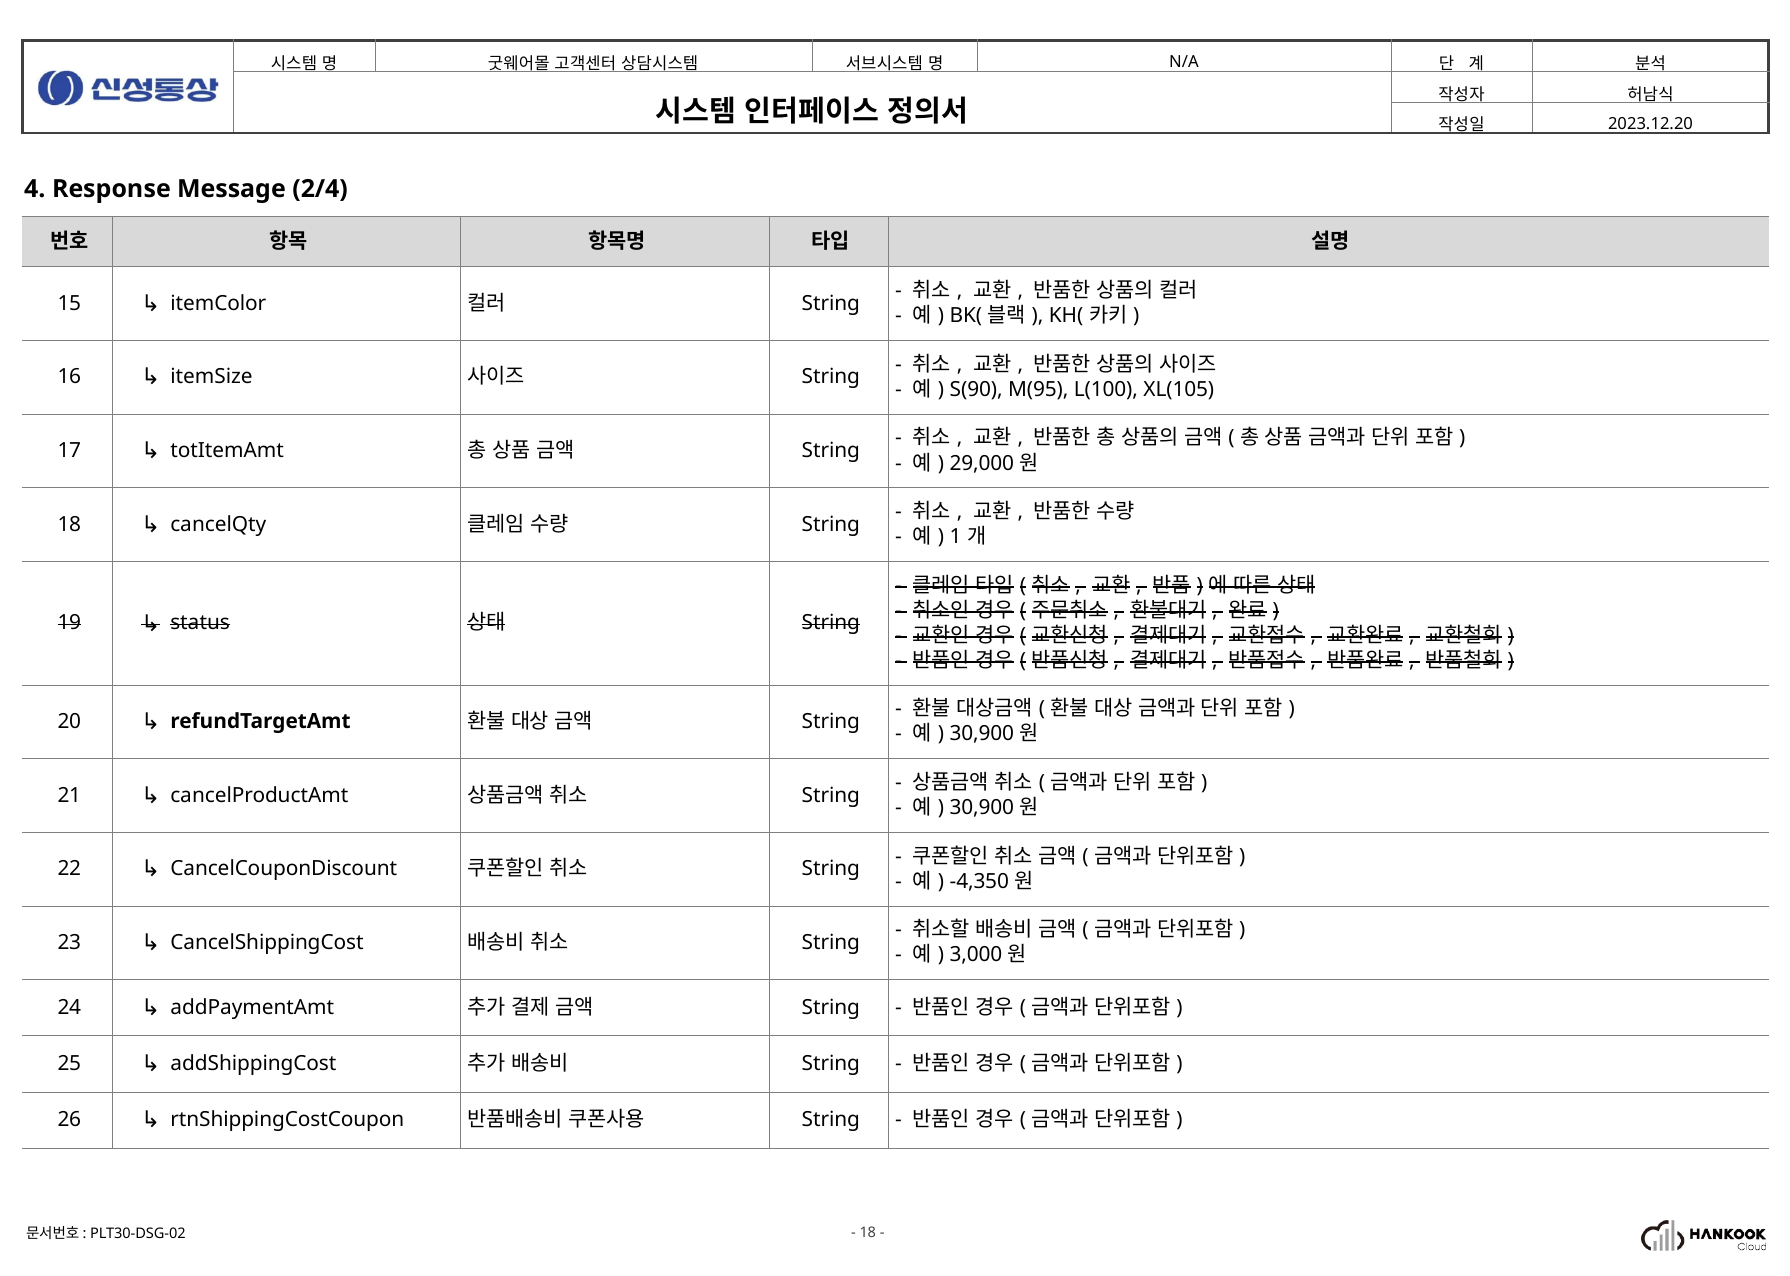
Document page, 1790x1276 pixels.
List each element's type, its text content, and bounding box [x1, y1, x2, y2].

table_cell ↳ [113, 907, 163, 979]
table_cell String [770, 833, 888, 906]
table_cell 상품금액 취소 [461, 759, 769, 832]
table_header 항목 [113, 217, 460, 266]
table_cell - 쿠폰할인 취소 금액(금액과 단위포함) - 예) -4,350원 [889, 833, 1769, 906]
table_cell - 취소, 교환, 반품한 수량 - 예) 1개 [889, 488, 1769, 561]
table_cell ↳ [113, 341, 163, 414]
table_cell ↳ [113, 488, 163, 561]
table_cell - 환불 대상금액(환불 대상 금액과 단위 포함) - 예) 30,900원 [889, 686, 1769, 758]
table_cell String [770, 488, 888, 561]
table_cell - 반품인 경우(금액과 단위포함) [889, 1093, 1769, 1148]
table_cell 18 [22, 488, 112, 561]
table_cell ↳ [113, 1093, 163, 1148]
table_cell - 클레임 타입(취소, 교환, 반품)에 따른 상태 - 취소인 경우(주문취소, 환불대기, 완료) - 교환인 경우(교환신청, 결제대기, 교환접수, 교환완료, 교환철회) - 반품인 경우(반품신청, 결제대기, 반품접수, 반품완료, 반품철회) [889, 562, 1769, 685]
table_cell ↳ [113, 686, 163, 758]
table_cell 26 [22, 1093, 112, 1148]
table_header 타입 [770, 217, 888, 266]
table_cell String [770, 415, 888, 487]
table_cell refundTargetAmt [163, 686, 460, 758]
table_cell ↳ [113, 759, 163, 832]
table_cell ↳ [113, 833, 163, 906]
table_cell String [770, 341, 888, 414]
table_cell 23 [22, 907, 112, 979]
table_cell String [770, 1036, 888, 1092]
table_cell addShippingCost [163, 1036, 460, 1092]
table_cell - 취소, 교환, 반품한 상품의 컬러 - 예) BK(블랙), KH(카키) [889, 267, 1769, 340]
table_cell 16 [22, 341, 112, 414]
table_header 항목명 [461, 217, 769, 266]
table_cell ↳ [113, 562, 163, 685]
table_cell cancelQty [163, 488, 460, 561]
table_cell ↳ [113, 1036, 163, 1092]
table_cell 컬러 [461, 267, 769, 340]
table_cell 22 [22, 833, 112, 906]
table_cell 17 [22, 415, 112, 487]
table_cell 19 [22, 562, 112, 685]
table_cell String [770, 267, 888, 340]
table_cell ↳ [113, 980, 163, 1035]
table_cell addPaymentAmt [163, 980, 460, 1035]
table_cell cancelProductAmt [163, 759, 460, 832]
table_cell 배송비 취소 [461, 907, 769, 979]
table_cell String [770, 980, 888, 1035]
text_box 4. Response Message (2/4) [9, 165, 364, 210]
table_header 설명 [889, 217, 1769, 266]
table_cell - 반품인 경우(금액과 단위포함) [889, 980, 1769, 1035]
table_cell rtnShippingCostCoupon [163, 1093, 460, 1148]
table_cell 환불 대상 금액 [461, 686, 769, 758]
table_cell 총 상품 금액 [461, 415, 769, 487]
table_cell String [770, 562, 888, 685]
table_cell 사이즈 [461, 341, 769, 414]
table_cell String [770, 759, 888, 832]
table_cell - 반품인 경우(금액과 단위포함) [889, 1036, 1769, 1092]
table_cell totItemAmt [163, 415, 460, 487]
table_cell 24 [22, 980, 112, 1035]
table_cell String [770, 686, 888, 758]
table_cell - 취소, 교환, 반품한 총 상품의 금액(총 상품 금액과 단위 포함) - 예) 29,000원 [889, 415, 1769, 487]
table_cell 20 [22, 686, 112, 758]
table_header 번호 [22, 217, 112, 266]
table_cell - 취소, 교환, 반품한 상품의 사이즈 - 예) S(90), M(95), L(100), XL(105) [889, 341, 1769, 414]
picture [36, 69, 219, 106]
table_cell 추가 결제 금액 [461, 980, 769, 1035]
table_cell 21 [22, 759, 112, 832]
table_cell itemColor [163, 267, 460, 340]
table_cell 15 [22, 267, 112, 340]
table_cell itemSize [163, 341, 460, 414]
table_cell status [163, 562, 460, 685]
table_cell 상태 [461, 562, 769, 685]
table_cell 클레임 수량 [461, 488, 769, 561]
table_cell String [770, 1093, 888, 1148]
picture [1641, 1220, 1766, 1251]
table_cell CancelShippingCost [163, 907, 460, 979]
table_cell - 취소할 배송비 금액(금액과 단위포함) - 예) 3,000원 [889, 907, 1769, 979]
table_cell ↳ [113, 415, 163, 487]
table_cell 25 [22, 1036, 112, 1092]
table_cell 쿠폰할인 취소 [461, 833, 769, 906]
table_cell 반품배송비 쿠폰사용 [461, 1093, 769, 1148]
table_cell ↳ [113, 267, 163, 340]
table_cell 추가 배송비 [461, 1036, 769, 1092]
table_cell - 상품금액 취소(금액과 단위 포함) - 예) 30,900원 [889, 759, 1769, 832]
table_cell CancelCouponDiscount [163, 833, 460, 906]
table_cell String [770, 907, 888, 979]
